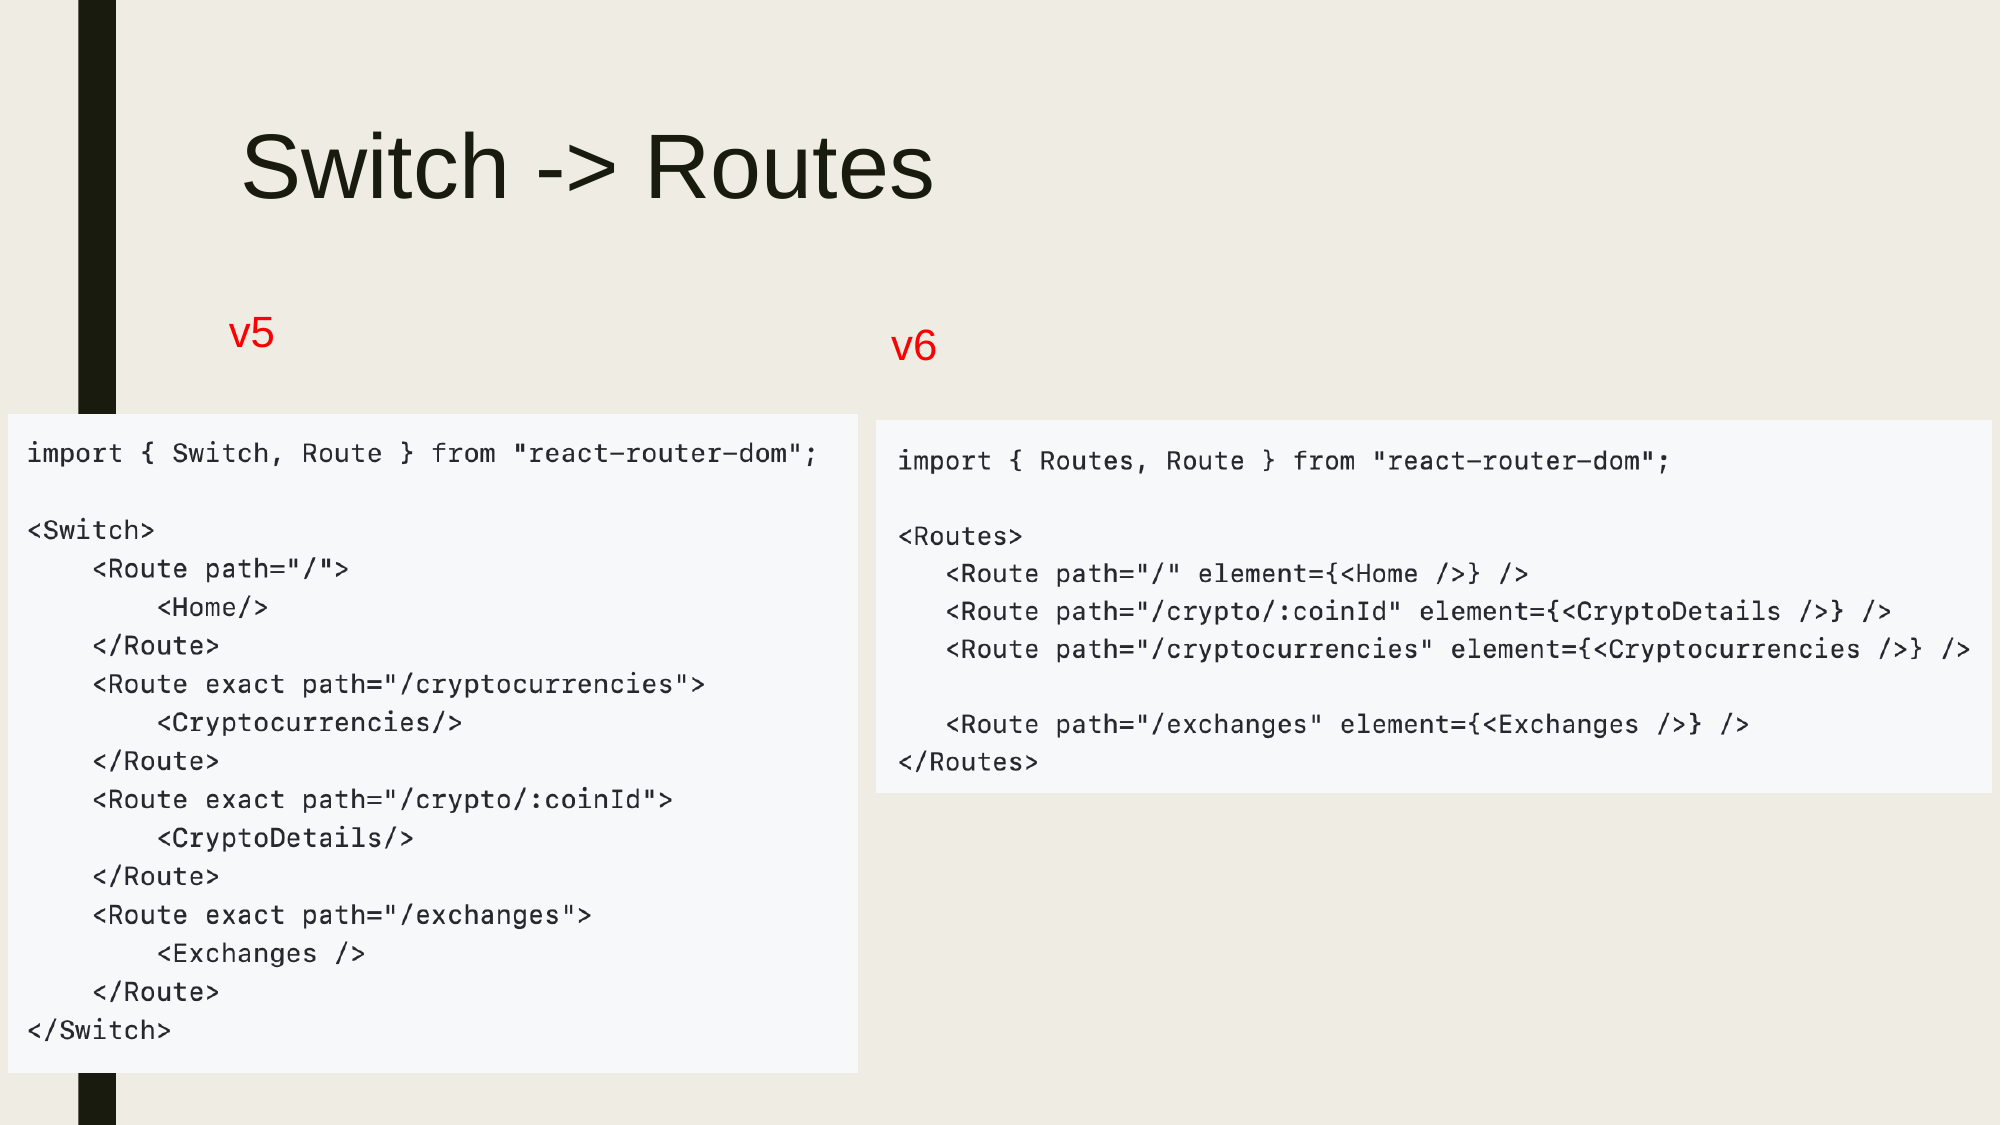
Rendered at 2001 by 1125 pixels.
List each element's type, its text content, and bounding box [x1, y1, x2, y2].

title Switch -> Routes [225, 112, 1800, 357]
picture [875, 420, 1992, 794]
picture [8, 414, 858, 1073]
text_box v5 [213, 288, 715, 372]
text_box v6 [876, 302, 1378, 385]
